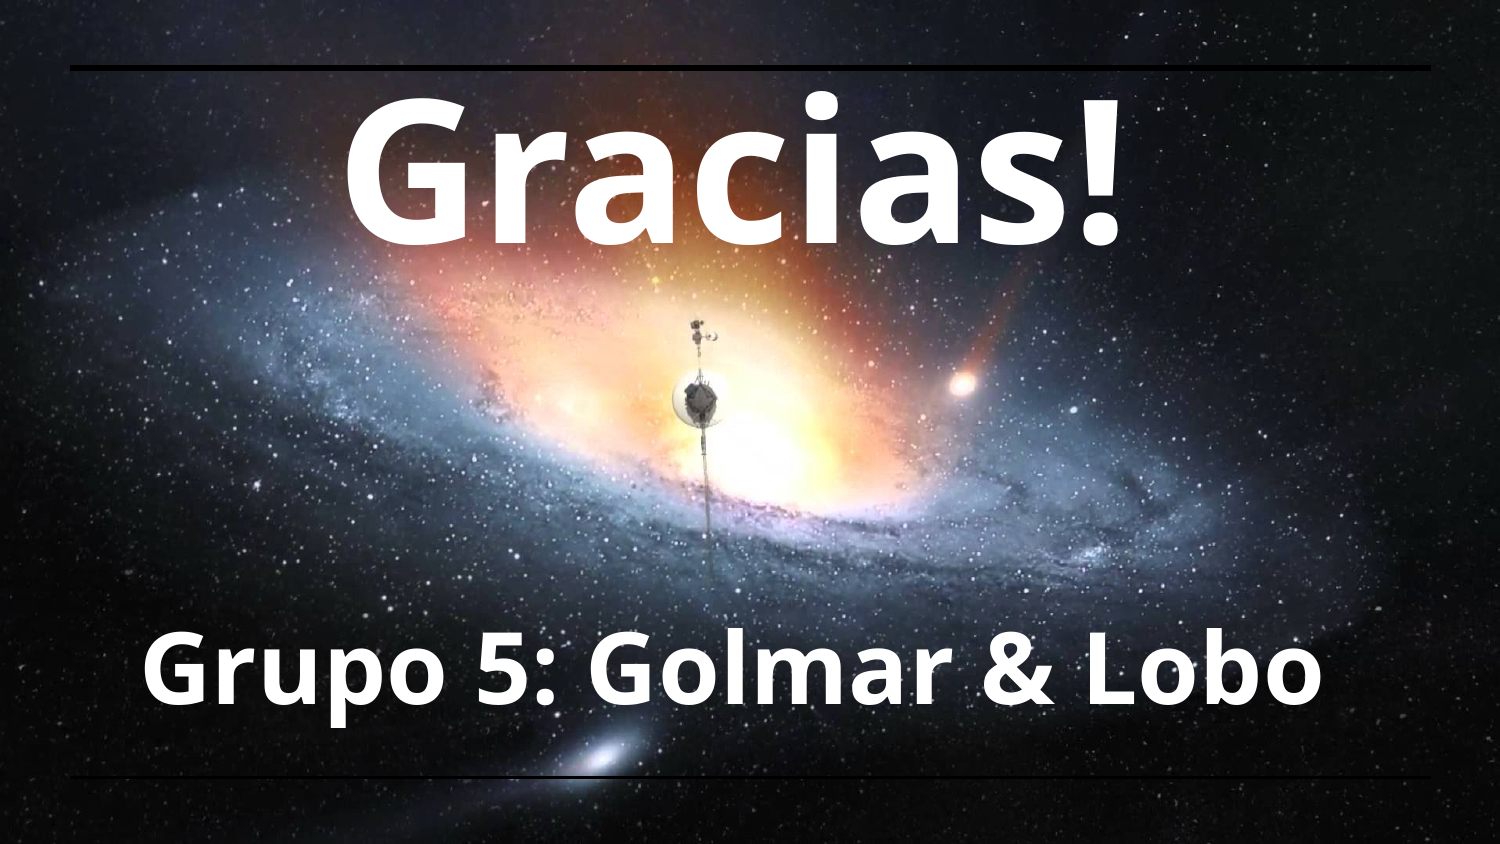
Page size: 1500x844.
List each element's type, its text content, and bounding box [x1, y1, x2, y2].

title Gracias! [122, 37, 1343, 290]
picture [0, 0, 1500, 844]
title Grupo 5: Golmar & Lobo [122, 538, 1343, 791]
